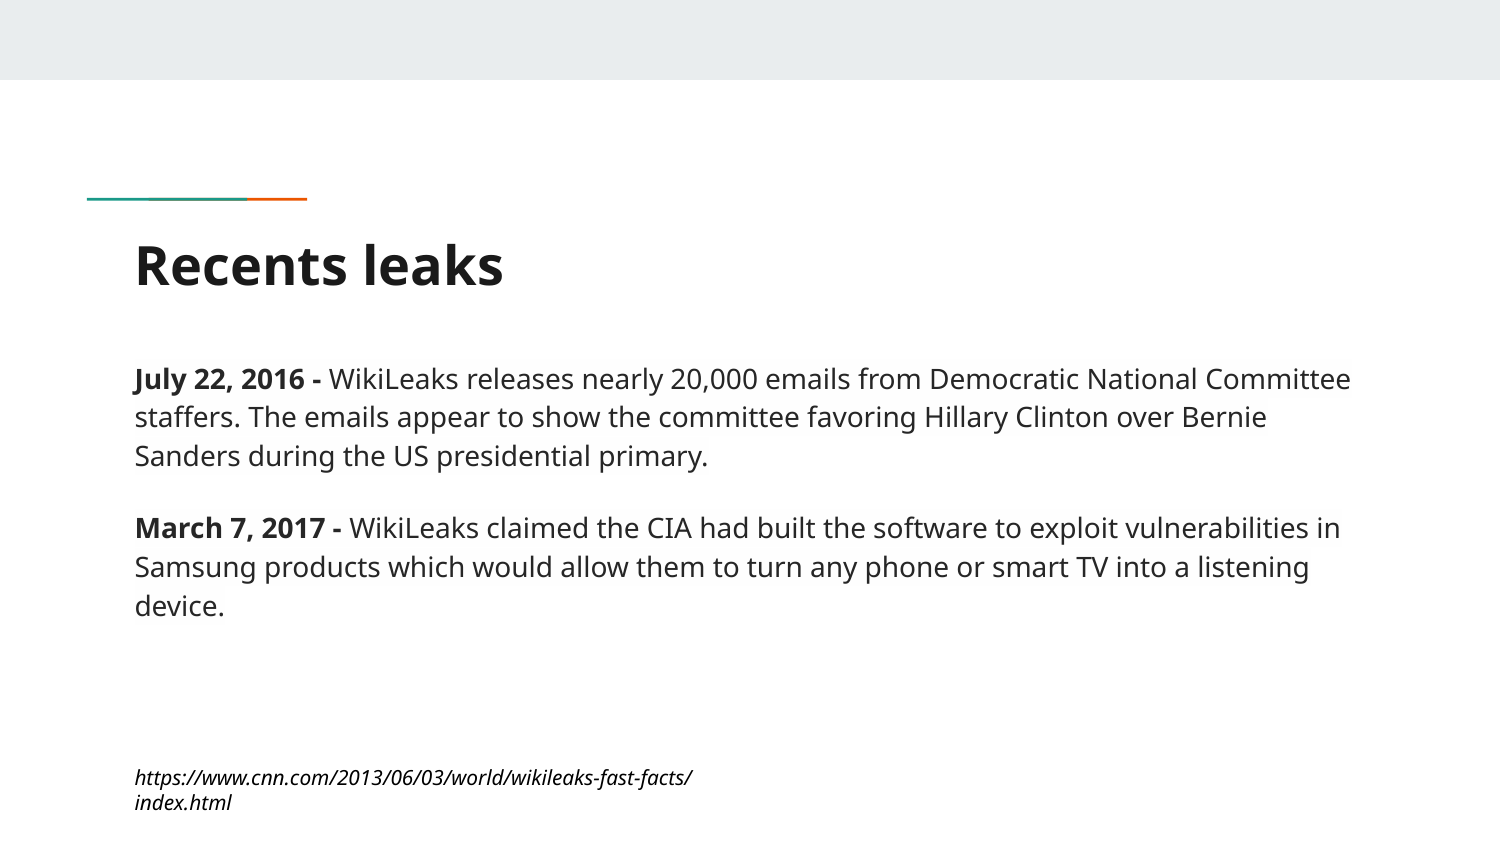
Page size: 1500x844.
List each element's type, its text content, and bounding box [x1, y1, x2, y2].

title Recents leaks [119, 216, 1381, 305]
text_box https://www.cnn.com/2013/06/03/world/wikileaks-fast-facts/index.html [119, 761, 789, 819]
list July 22, 2016 - WikiLeaks releases nearly 20,000 emails from Democratic National Committee staffers. The emails appear to show the committee favoring Hillary Clinton over Bernie Sanders during the US presidential primary. March 7, 2017 - WikiLeaks claimed the CIA had built the software to exploit vulnerabilities in Samsung products which would allow them to turn any phone or smart TV into a listening device. [119, 341, 1381, 712]
